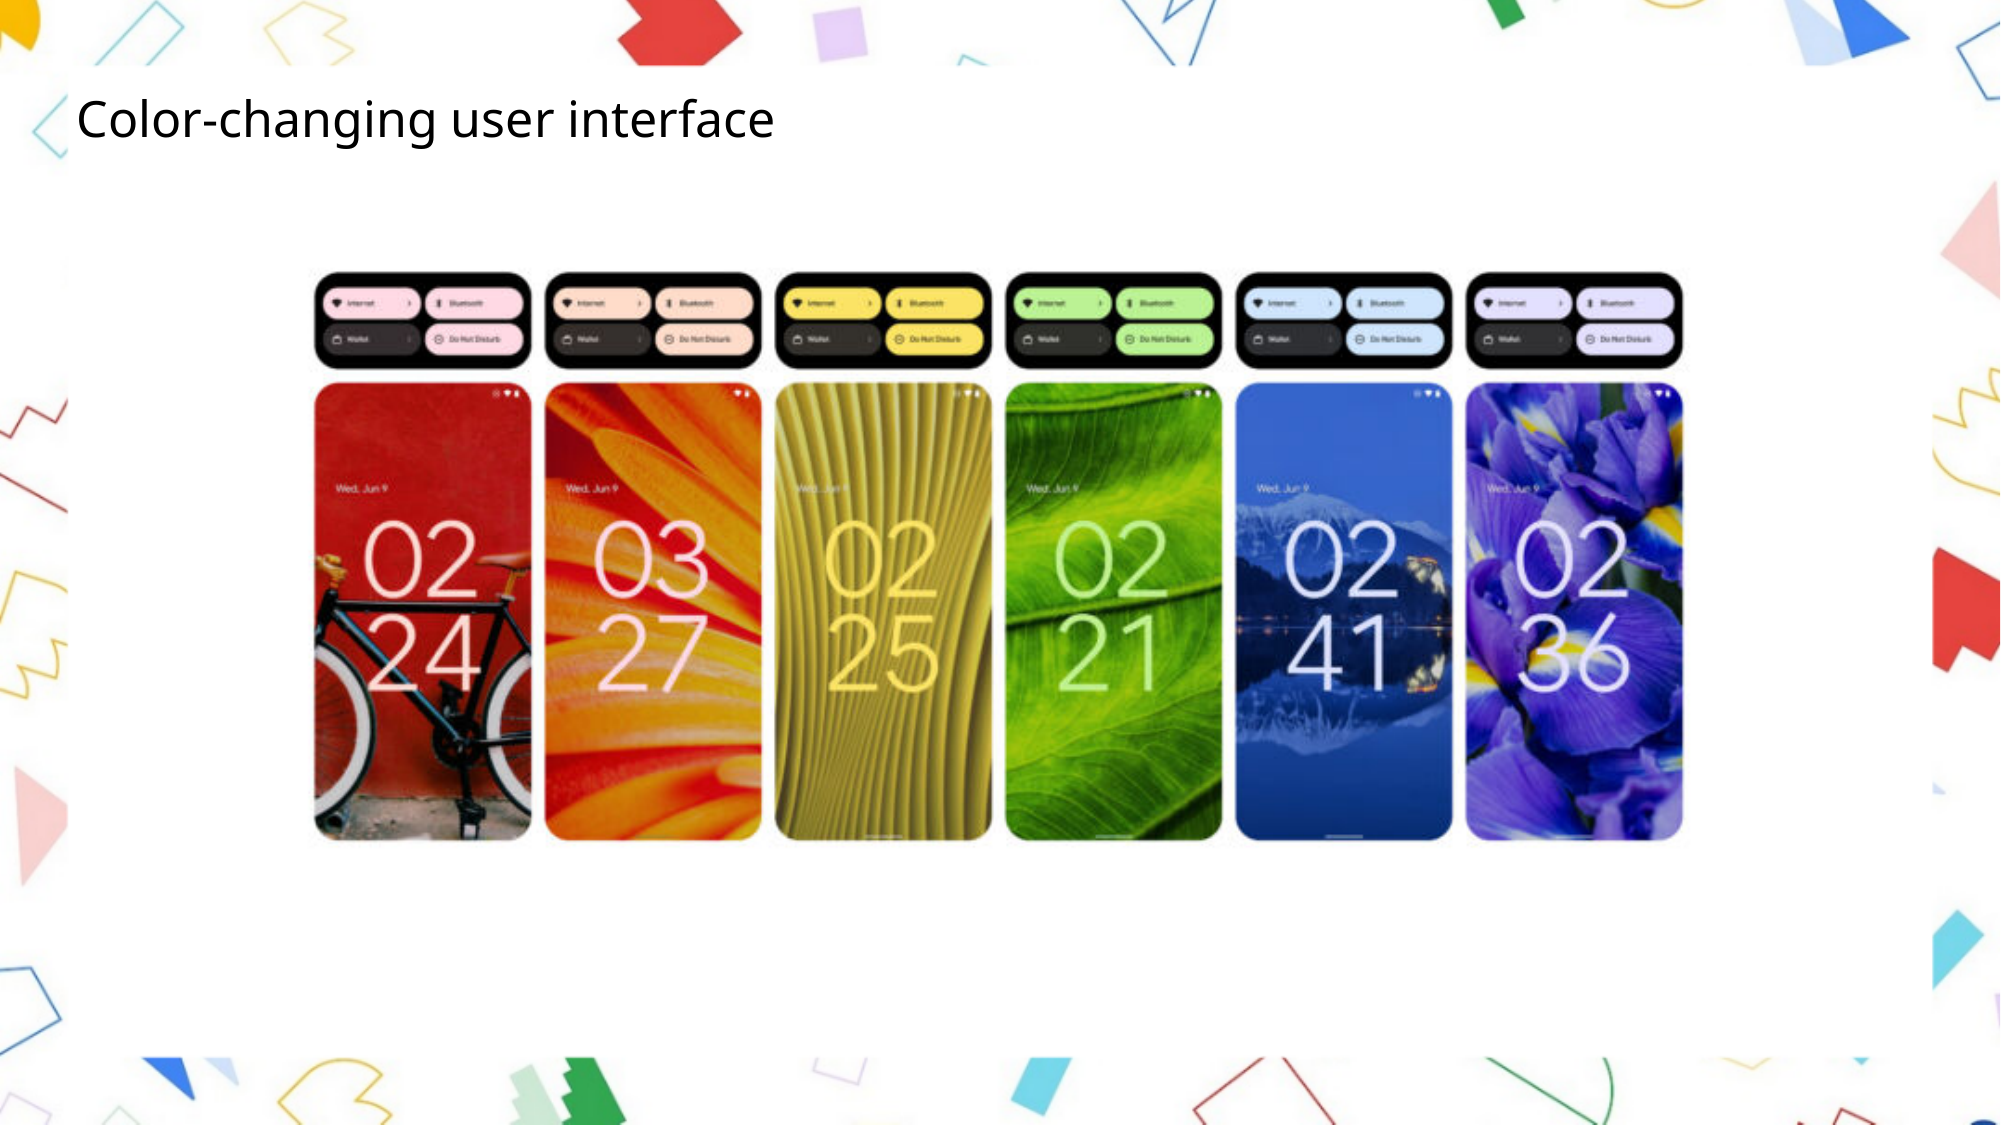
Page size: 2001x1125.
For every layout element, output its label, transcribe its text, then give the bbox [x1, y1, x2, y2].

title Color-changing user interface [61, 72, 1199, 156]
picture [0, 0, 2001, 1125]
